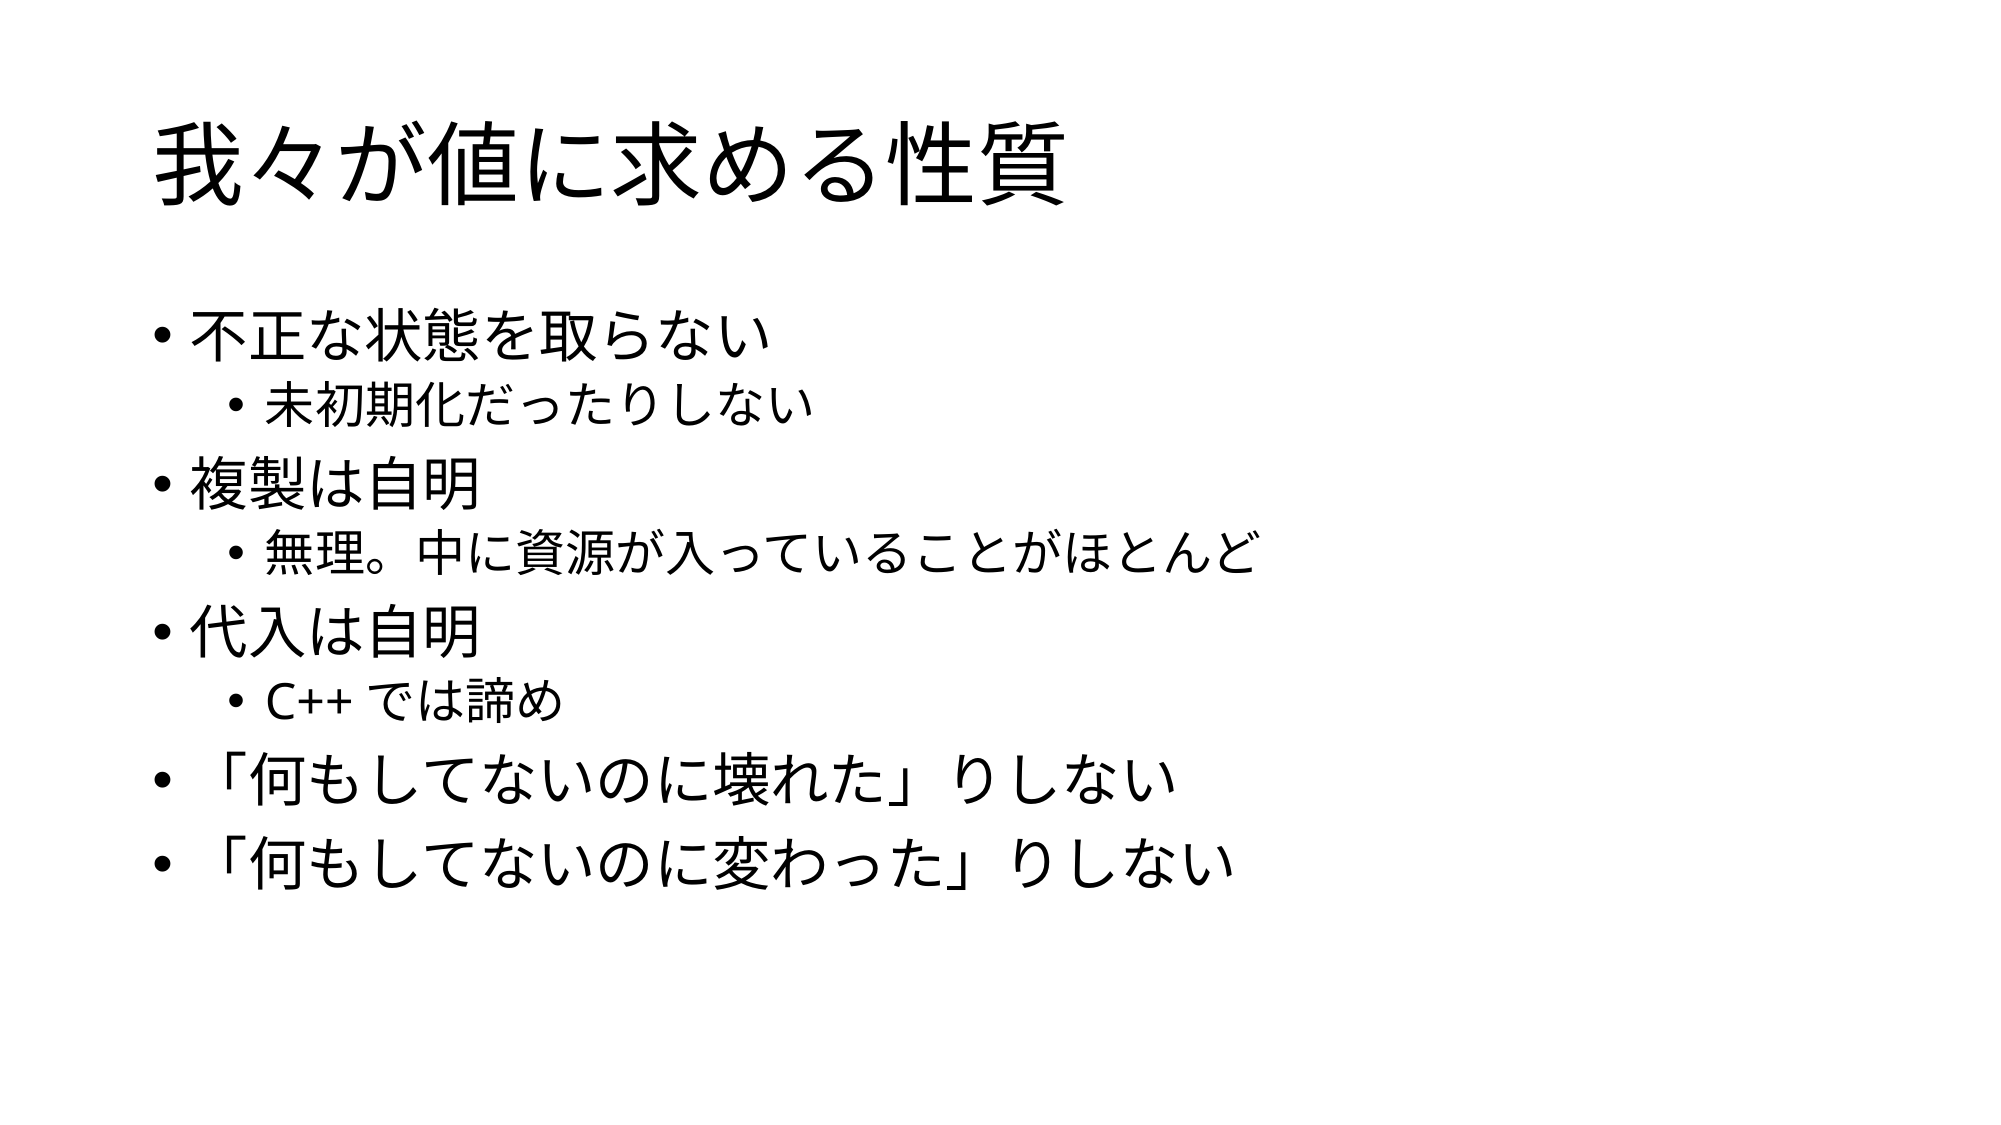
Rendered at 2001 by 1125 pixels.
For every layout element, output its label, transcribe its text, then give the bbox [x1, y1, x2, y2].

list 不正な状態を取らない 未初期化だったりしない 複製は自明 無理。中に資源が入っていることがほとんど 代入は自明 C++では諦め 「何もしてないのに壊れた」りしない 「何もしてないのに変わった」りしない [137, 299, 1863, 1014]
title 我々が値に求める性質 [137, 59, 1863, 278]
